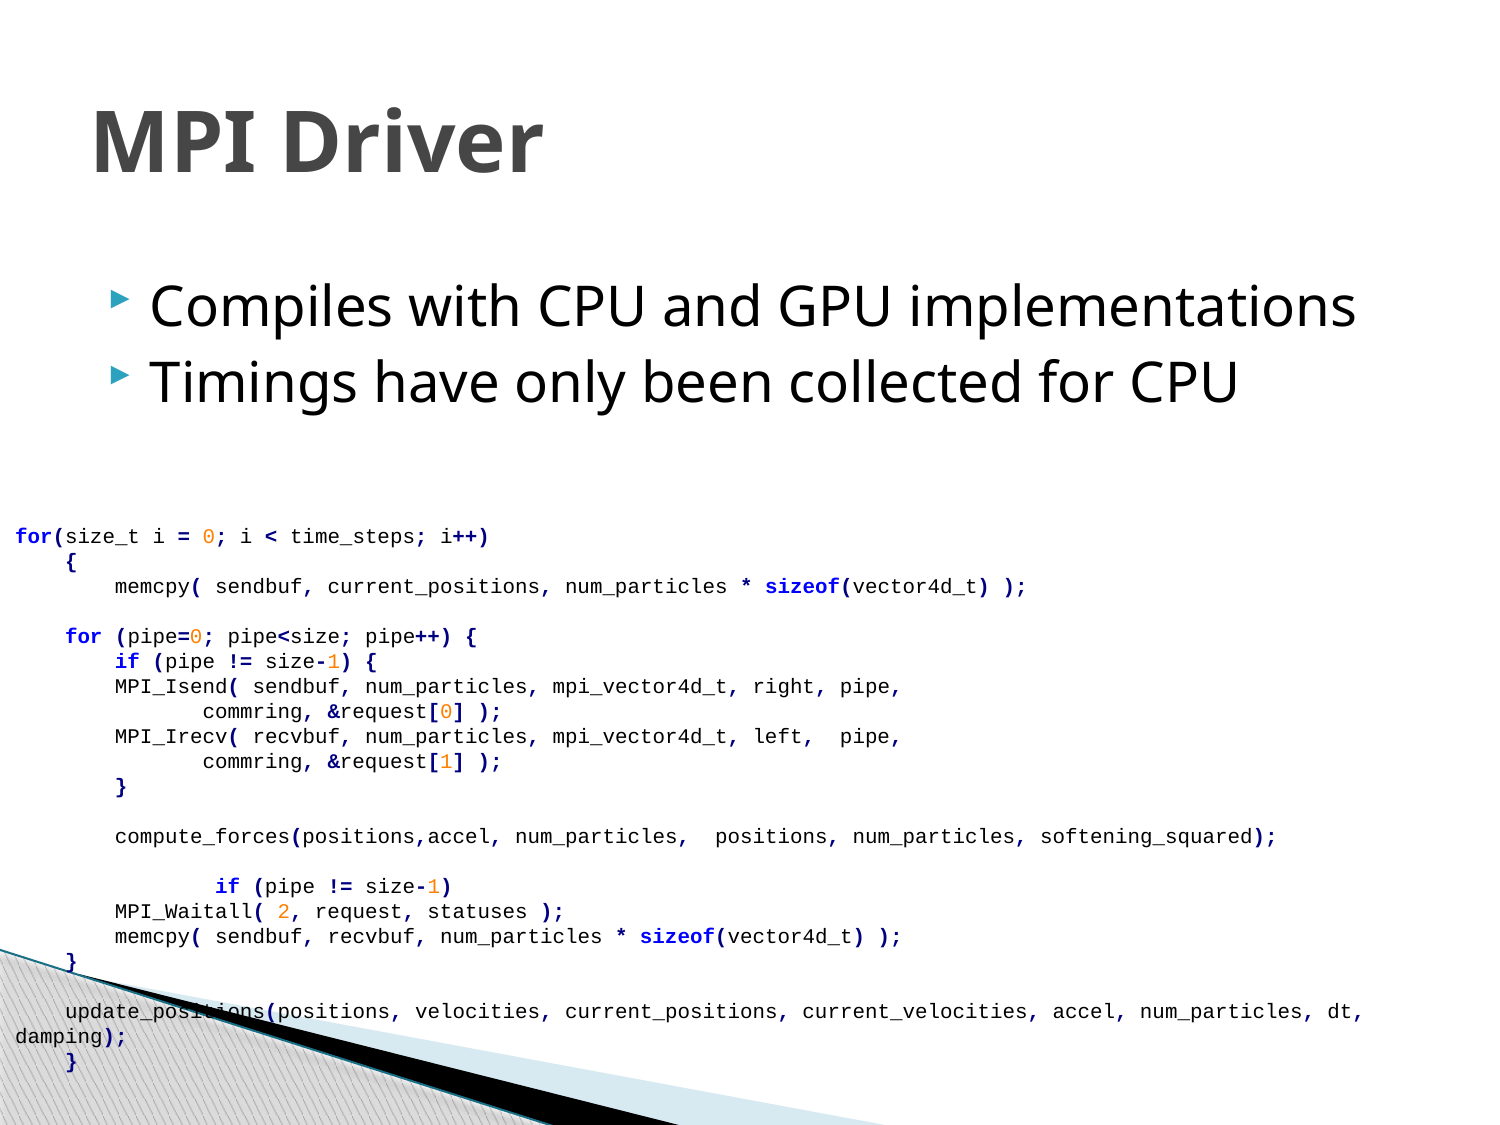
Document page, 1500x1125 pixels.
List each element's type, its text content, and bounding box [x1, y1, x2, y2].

text_box for(size_t i = 0; i < time_steps; i++) { memcpy( sendbuf, current_positions, num_particles * sizeof(vector4d_t) ); for (pipe=0; pipe<size; pipe++) { if (pipe != size-1) { MPI_Isend( sendbuf, num_particles, mpi_vector4d_t, right, pipe, commring, &request[0] ); MPI_Irecv( recvbuf, num_particles, mpi_vector4d_t, left, pipe, commring, &request[1] ); } compute_forces(positions,accel, num_particles, positions, num_particles, softening_squared); if (pipe != size-1) MPI_Waitall( 2, request, statuses ); memcpy( sendbuf, recvbuf, num_particles * sizeof(vector4d_t) ); } update_positions(positions, velocities, current_positions, current_velocities, accel, num_particles, dt, damping); } [0, 515, 1500, 1080]
title MPI Driver [75, 45, 1425, 233]
list Compiles with CPU and GPU implementations Timings have only been collected for CPU [75, 262, 1425, 475]
